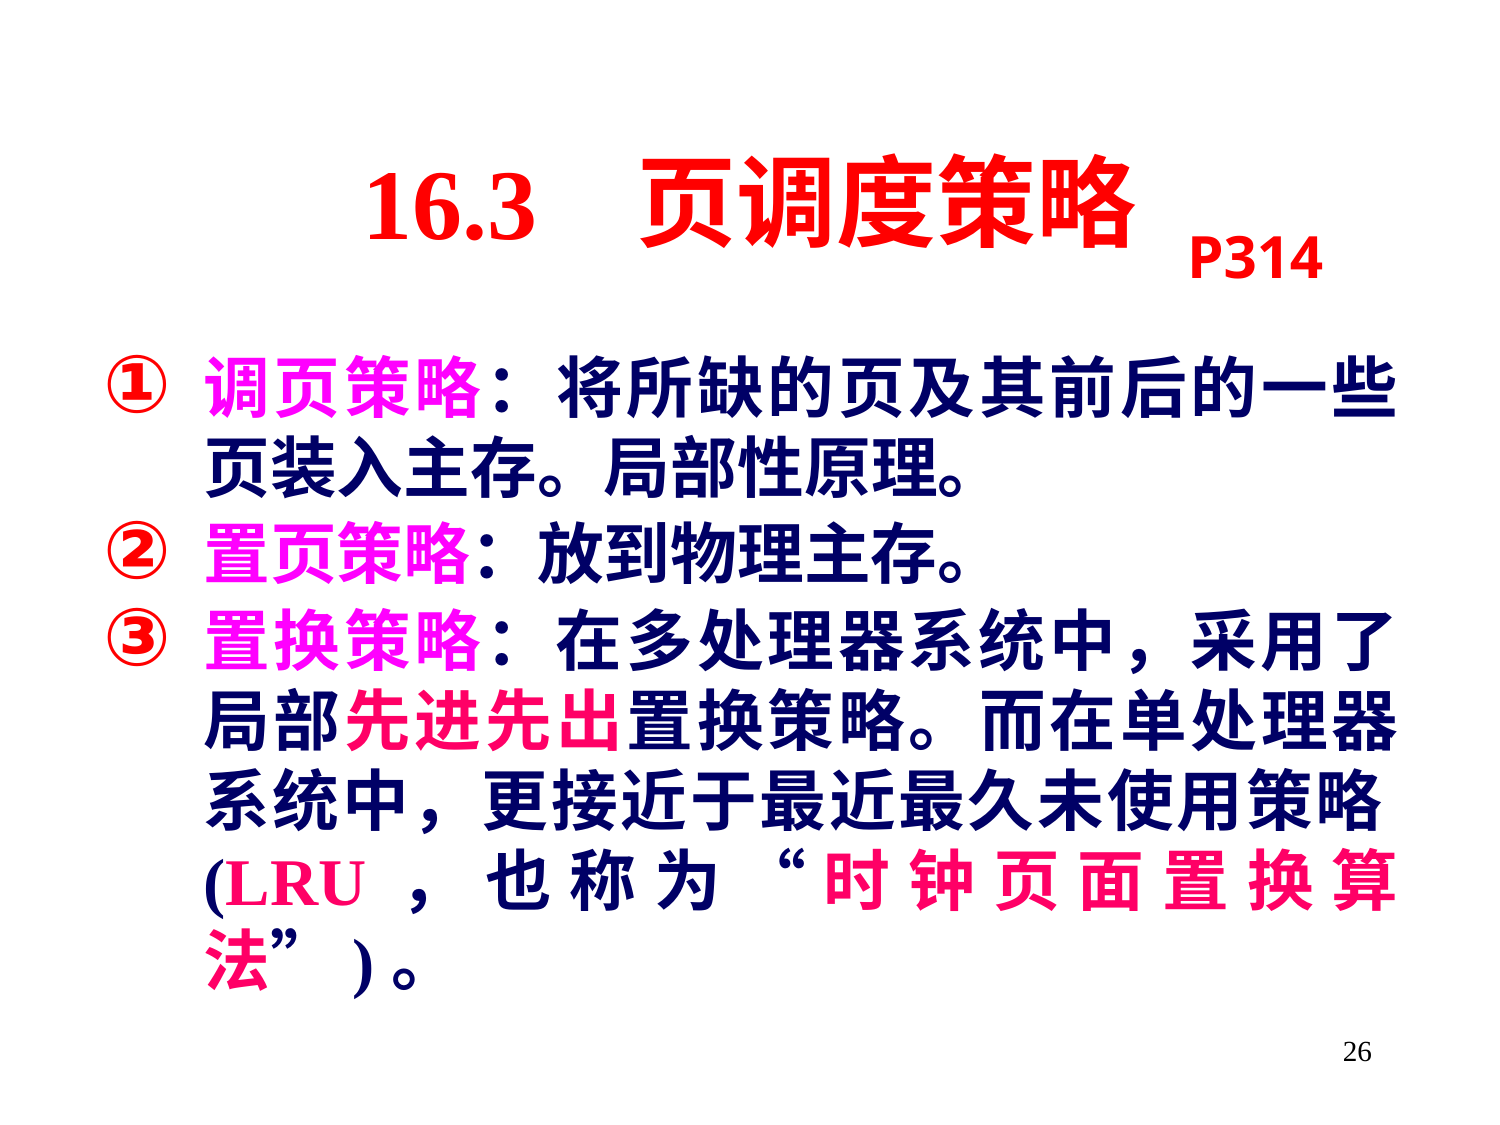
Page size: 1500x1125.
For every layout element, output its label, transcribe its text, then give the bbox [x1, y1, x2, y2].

slide_number 26 [1074, 1048, 1388, 1101]
title 16.3 页调度策略 [112, 112, 1388, 288]
text_box P314 [1187, 219, 1353, 315]
list 调页策略：将所缺的页及其前后的一些页装入主存。局部性原理。 置页策略：放到物理主存。 置换策略：在多处理器系统中，采用了局部先进先出置换策略。而在单处理器系统中，更接近于最近最久未使用策略(LRU，也称为“时钟页面置换算法”)。 [88, 337, 1414, 1048]
